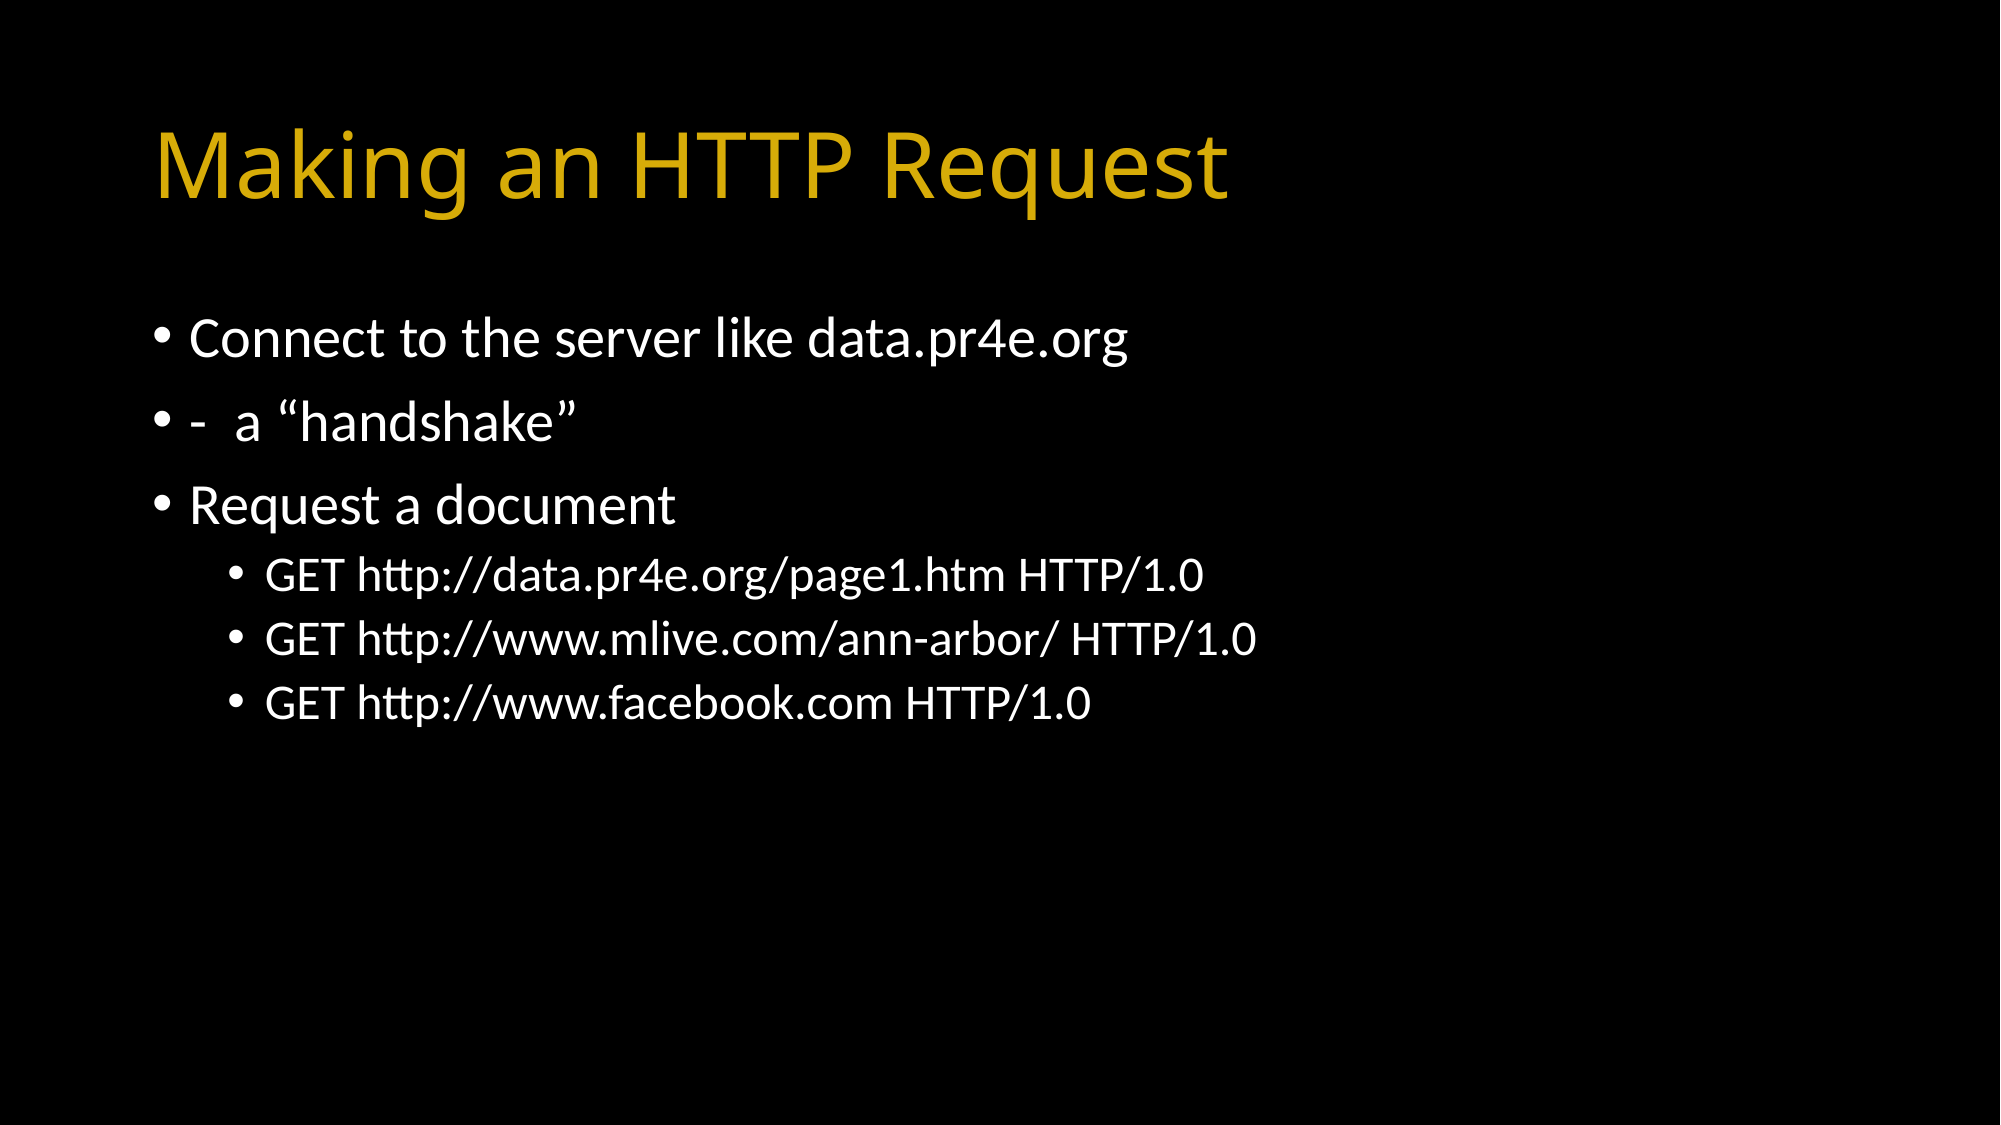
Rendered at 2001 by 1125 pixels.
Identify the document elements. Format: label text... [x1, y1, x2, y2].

list Connect to the server like data.pr4e.org - a “handshake” Request a document GET http://data.pr4e.org/page1.htm HTTP/1.0 GET http://www.mlive.com/ann-arbor/ HTTP/1.0 GET http://www.facebook.com HTTP/1.0 [137, 299, 1863, 1014]
title Making an HTTP Request [137, 59, 1863, 278]
